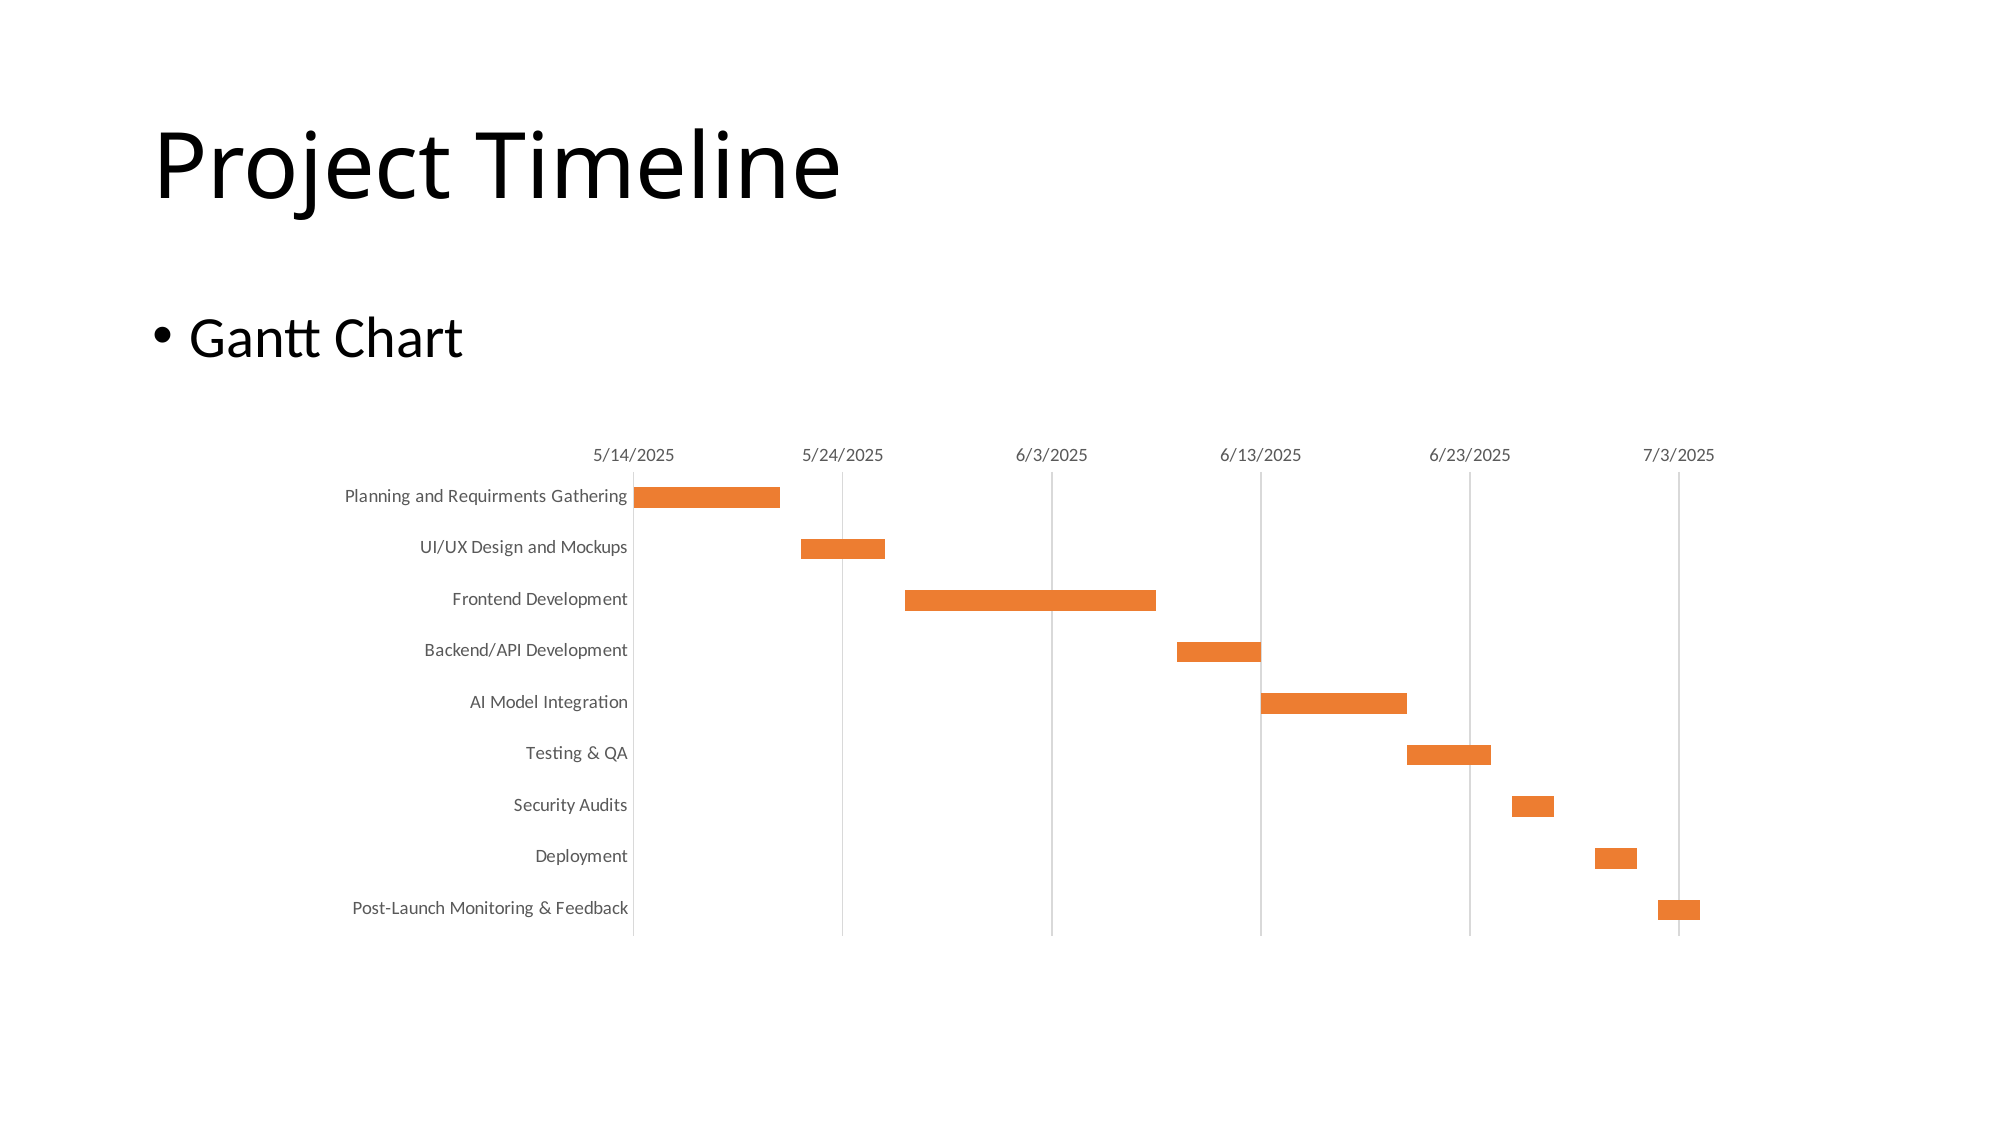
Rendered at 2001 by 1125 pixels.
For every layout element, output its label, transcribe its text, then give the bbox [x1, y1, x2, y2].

title Project Timeline [137, 59, 1863, 278]
chart [332, 433, 1770, 970]
list Gantt Chart [137, 299, 1863, 1014]
